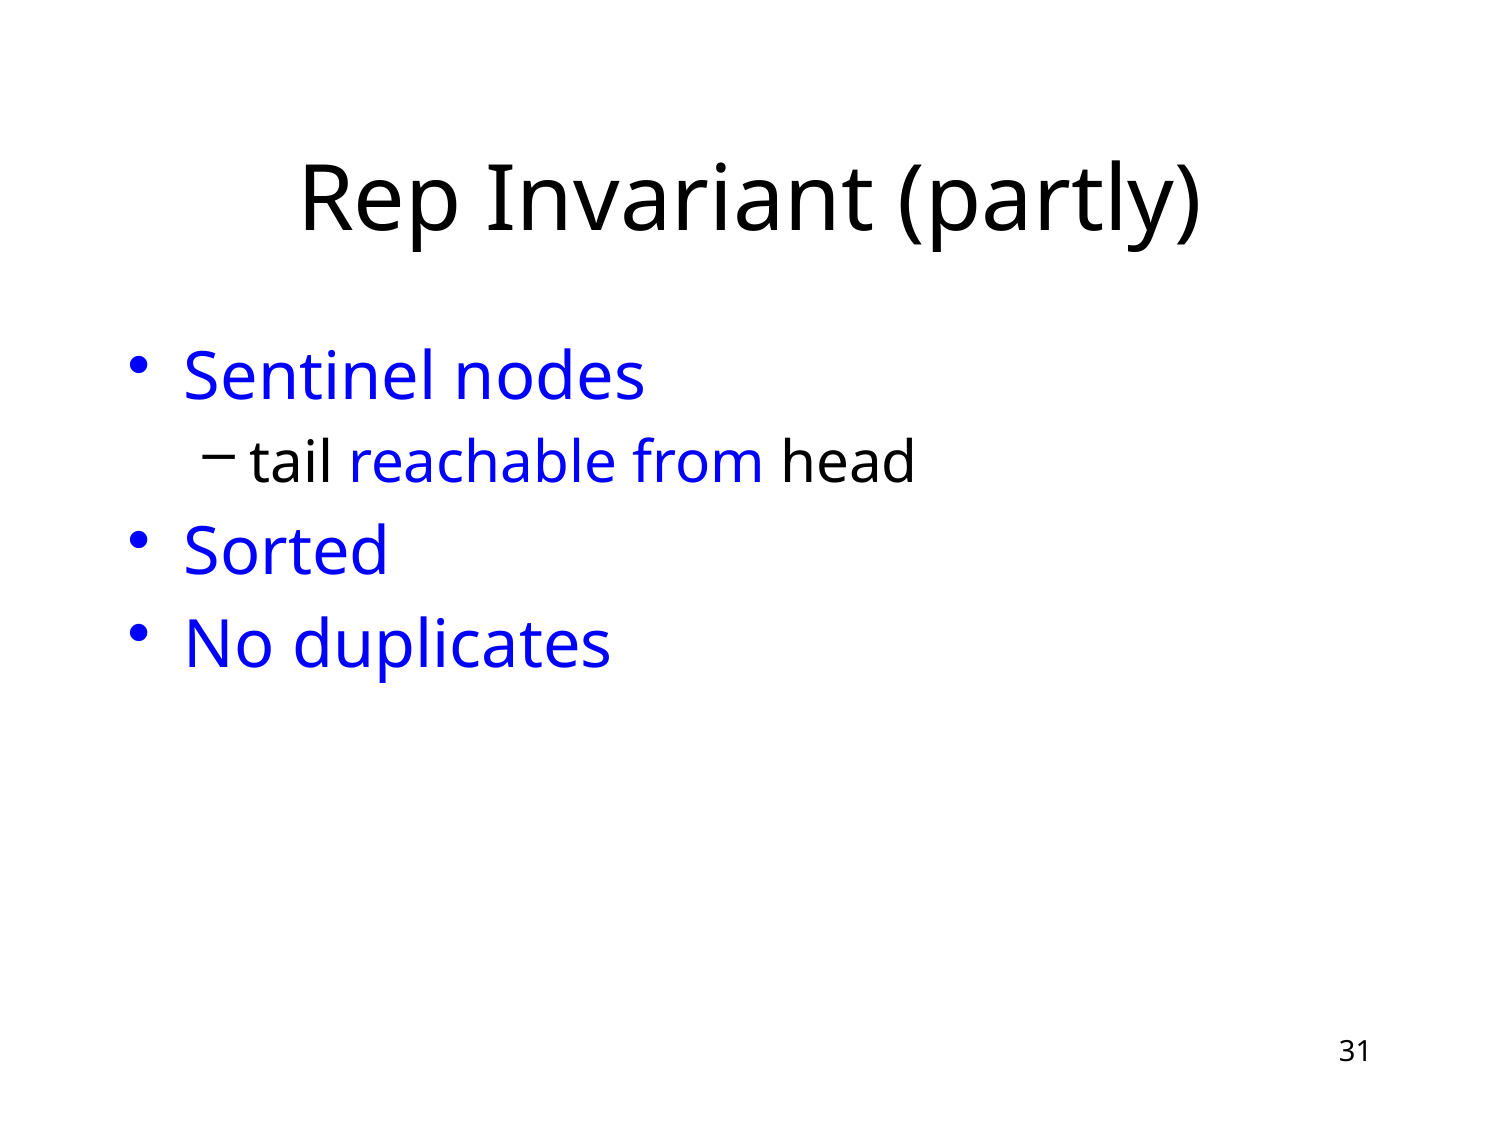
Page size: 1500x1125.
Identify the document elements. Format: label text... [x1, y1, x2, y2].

slide_number 31 [1074, 1024, 1388, 1101]
list Sentinel nodes tail reachable from head Sorted No duplicates [112, 324, 1388, 1000]
title Rep Invariant (partly) [112, 99, 1388, 288]
